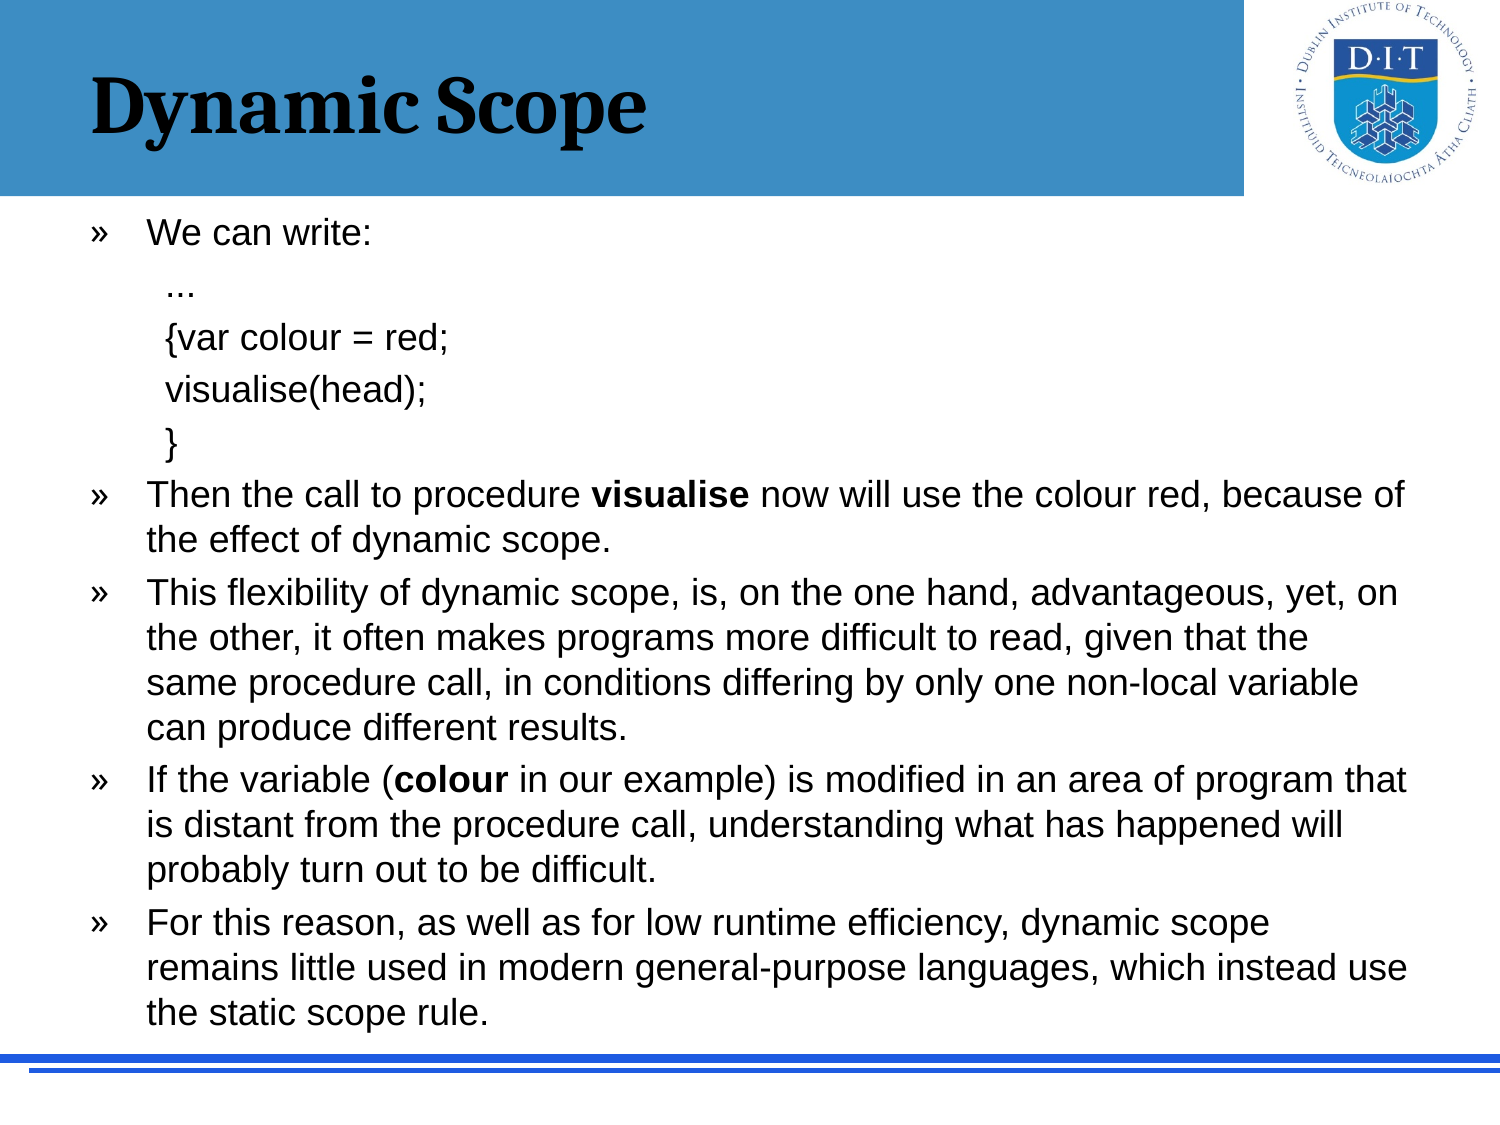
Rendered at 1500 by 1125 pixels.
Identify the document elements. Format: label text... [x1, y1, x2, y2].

list We can write: ... {var colour = red; visualise(head); } Then the call to procedure visualise now will use the colour red, because of the effect of dynamic scope. This flexibility of dynamic scope, is, on the one hand, advantageous, yet, on the other, it often makes programs more difficult to read, given that the same procedure call, in conditions differing by only one non-local variable can produce different results. If the variable (colour in our example) is modified in an area of program that is distant from the procedure call, understanding what has happened will probably turn out to be difficult. For this reason, as well as for low runtime efficiency, dynamic scope remains little used in modern general-purpose languages, which instead use the static scope rule. [74, 199, 1426, 1011]
picture [1293, 0, 1478, 185]
title Dynamic Scope [74, 18, 1105, 182]
